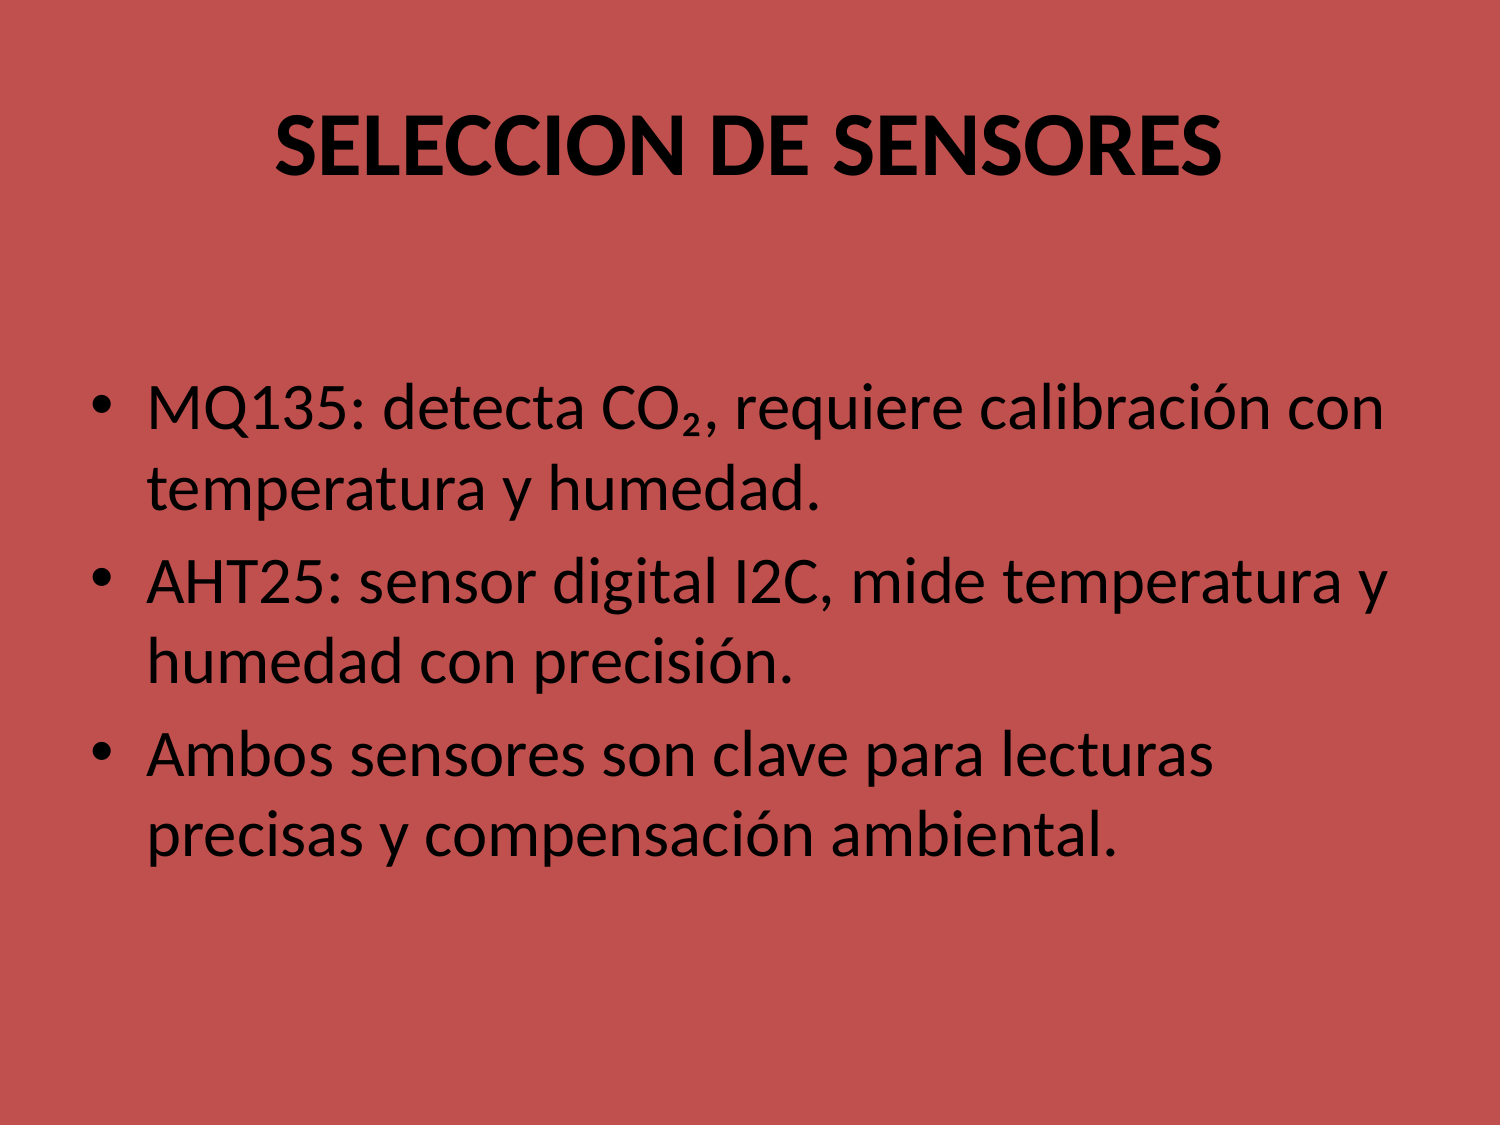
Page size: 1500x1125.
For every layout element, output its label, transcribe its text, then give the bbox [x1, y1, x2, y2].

list MQ135: detecta CO₂, requiere calibración con temperatura y humedad. AHT25: sensor digital I2C, mide temperatura y humedad con precisión. Ambos sensores son clave para lecturas precisas y compensación ambiental. [75, 262, 1425, 1005]
title SELECCION DE SENSORES [75, 45, 1425, 233]
